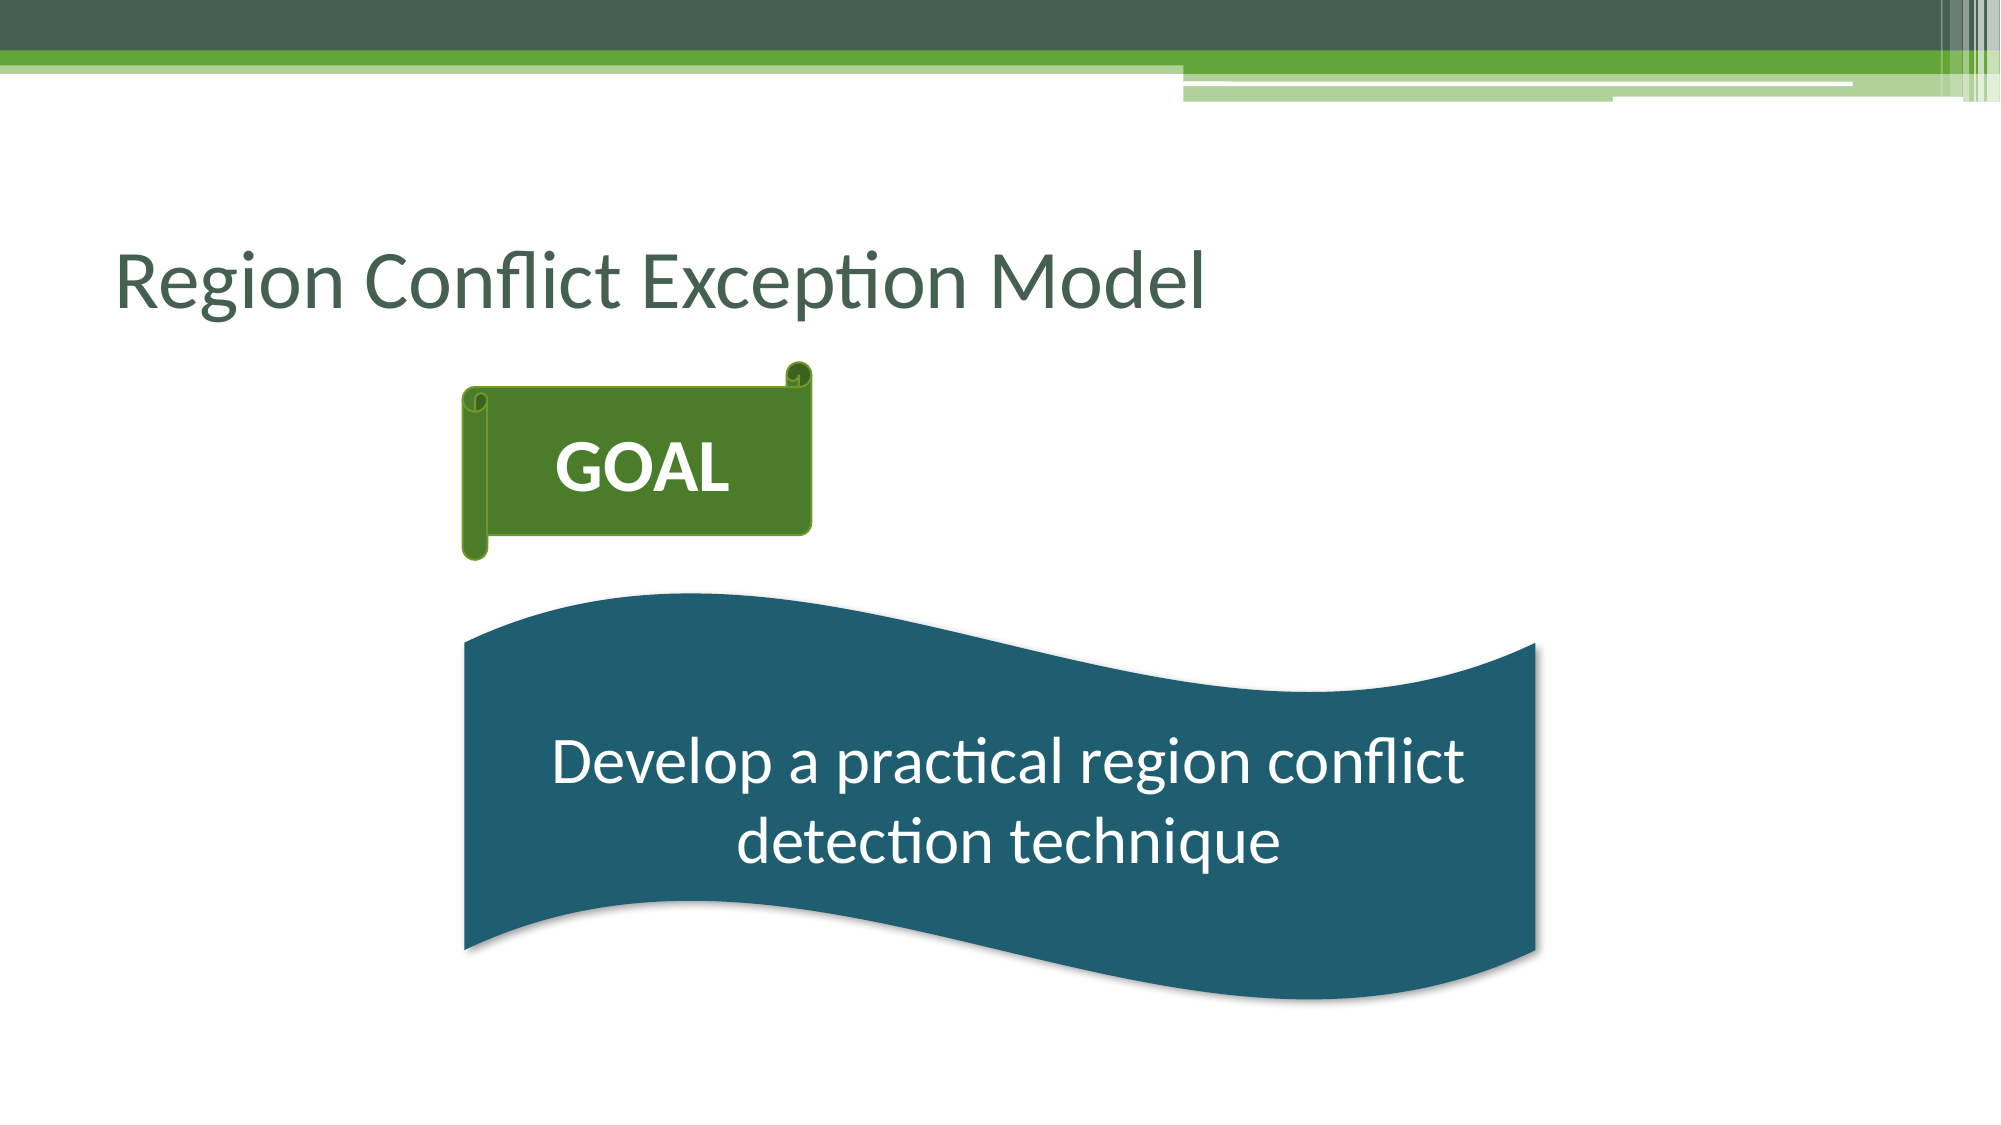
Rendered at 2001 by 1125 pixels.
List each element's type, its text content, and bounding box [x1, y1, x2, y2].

title Region Conflict Exception Model [99, 187, 1900, 363]
text_box GOAL [461, 361, 813, 561]
text_box Develop a practical region conflict detection technique [463, 592, 1537, 1001]
